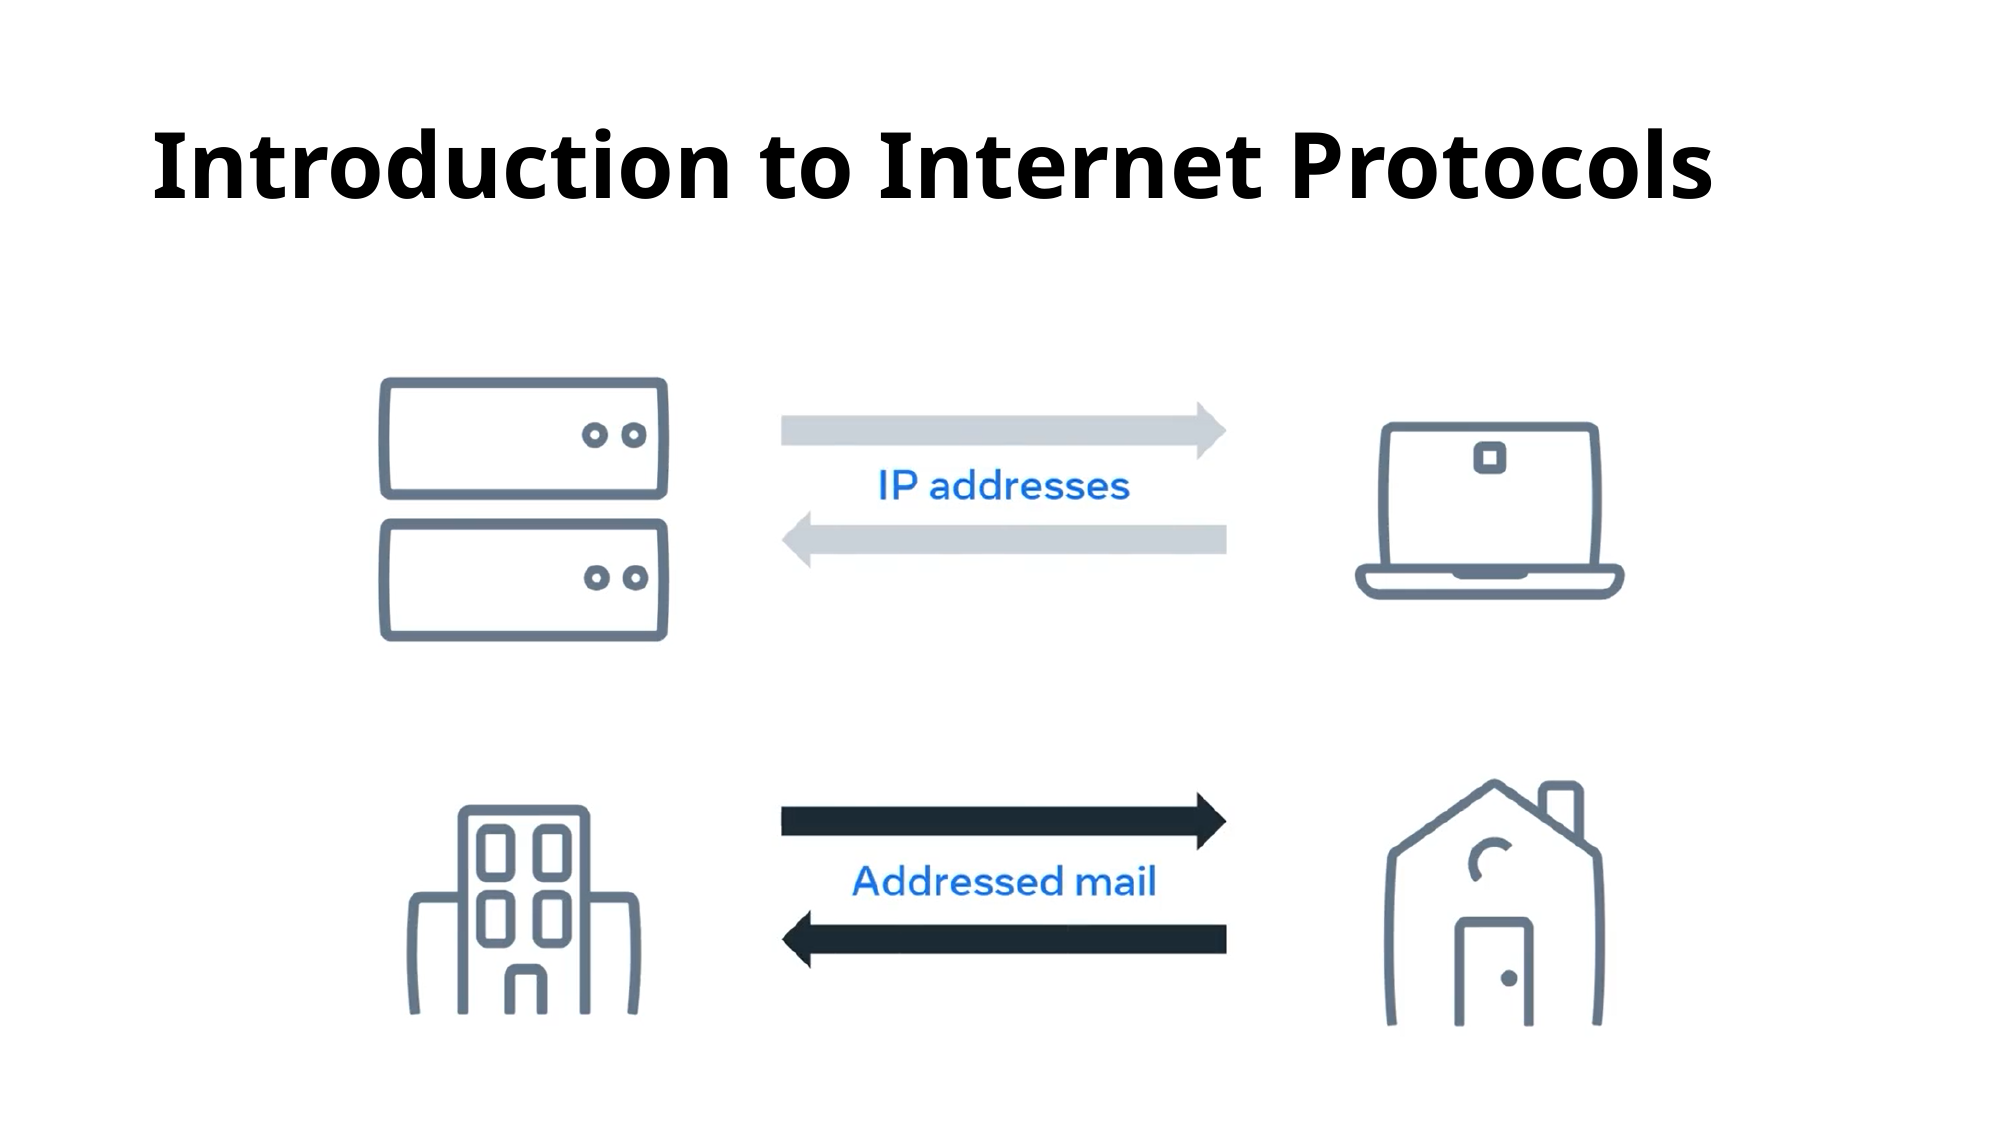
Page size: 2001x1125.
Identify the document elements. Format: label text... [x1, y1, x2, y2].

picture [355, 355, 1645, 1045]
title Introduction to Internet Protocols [137, 59, 1863, 278]
